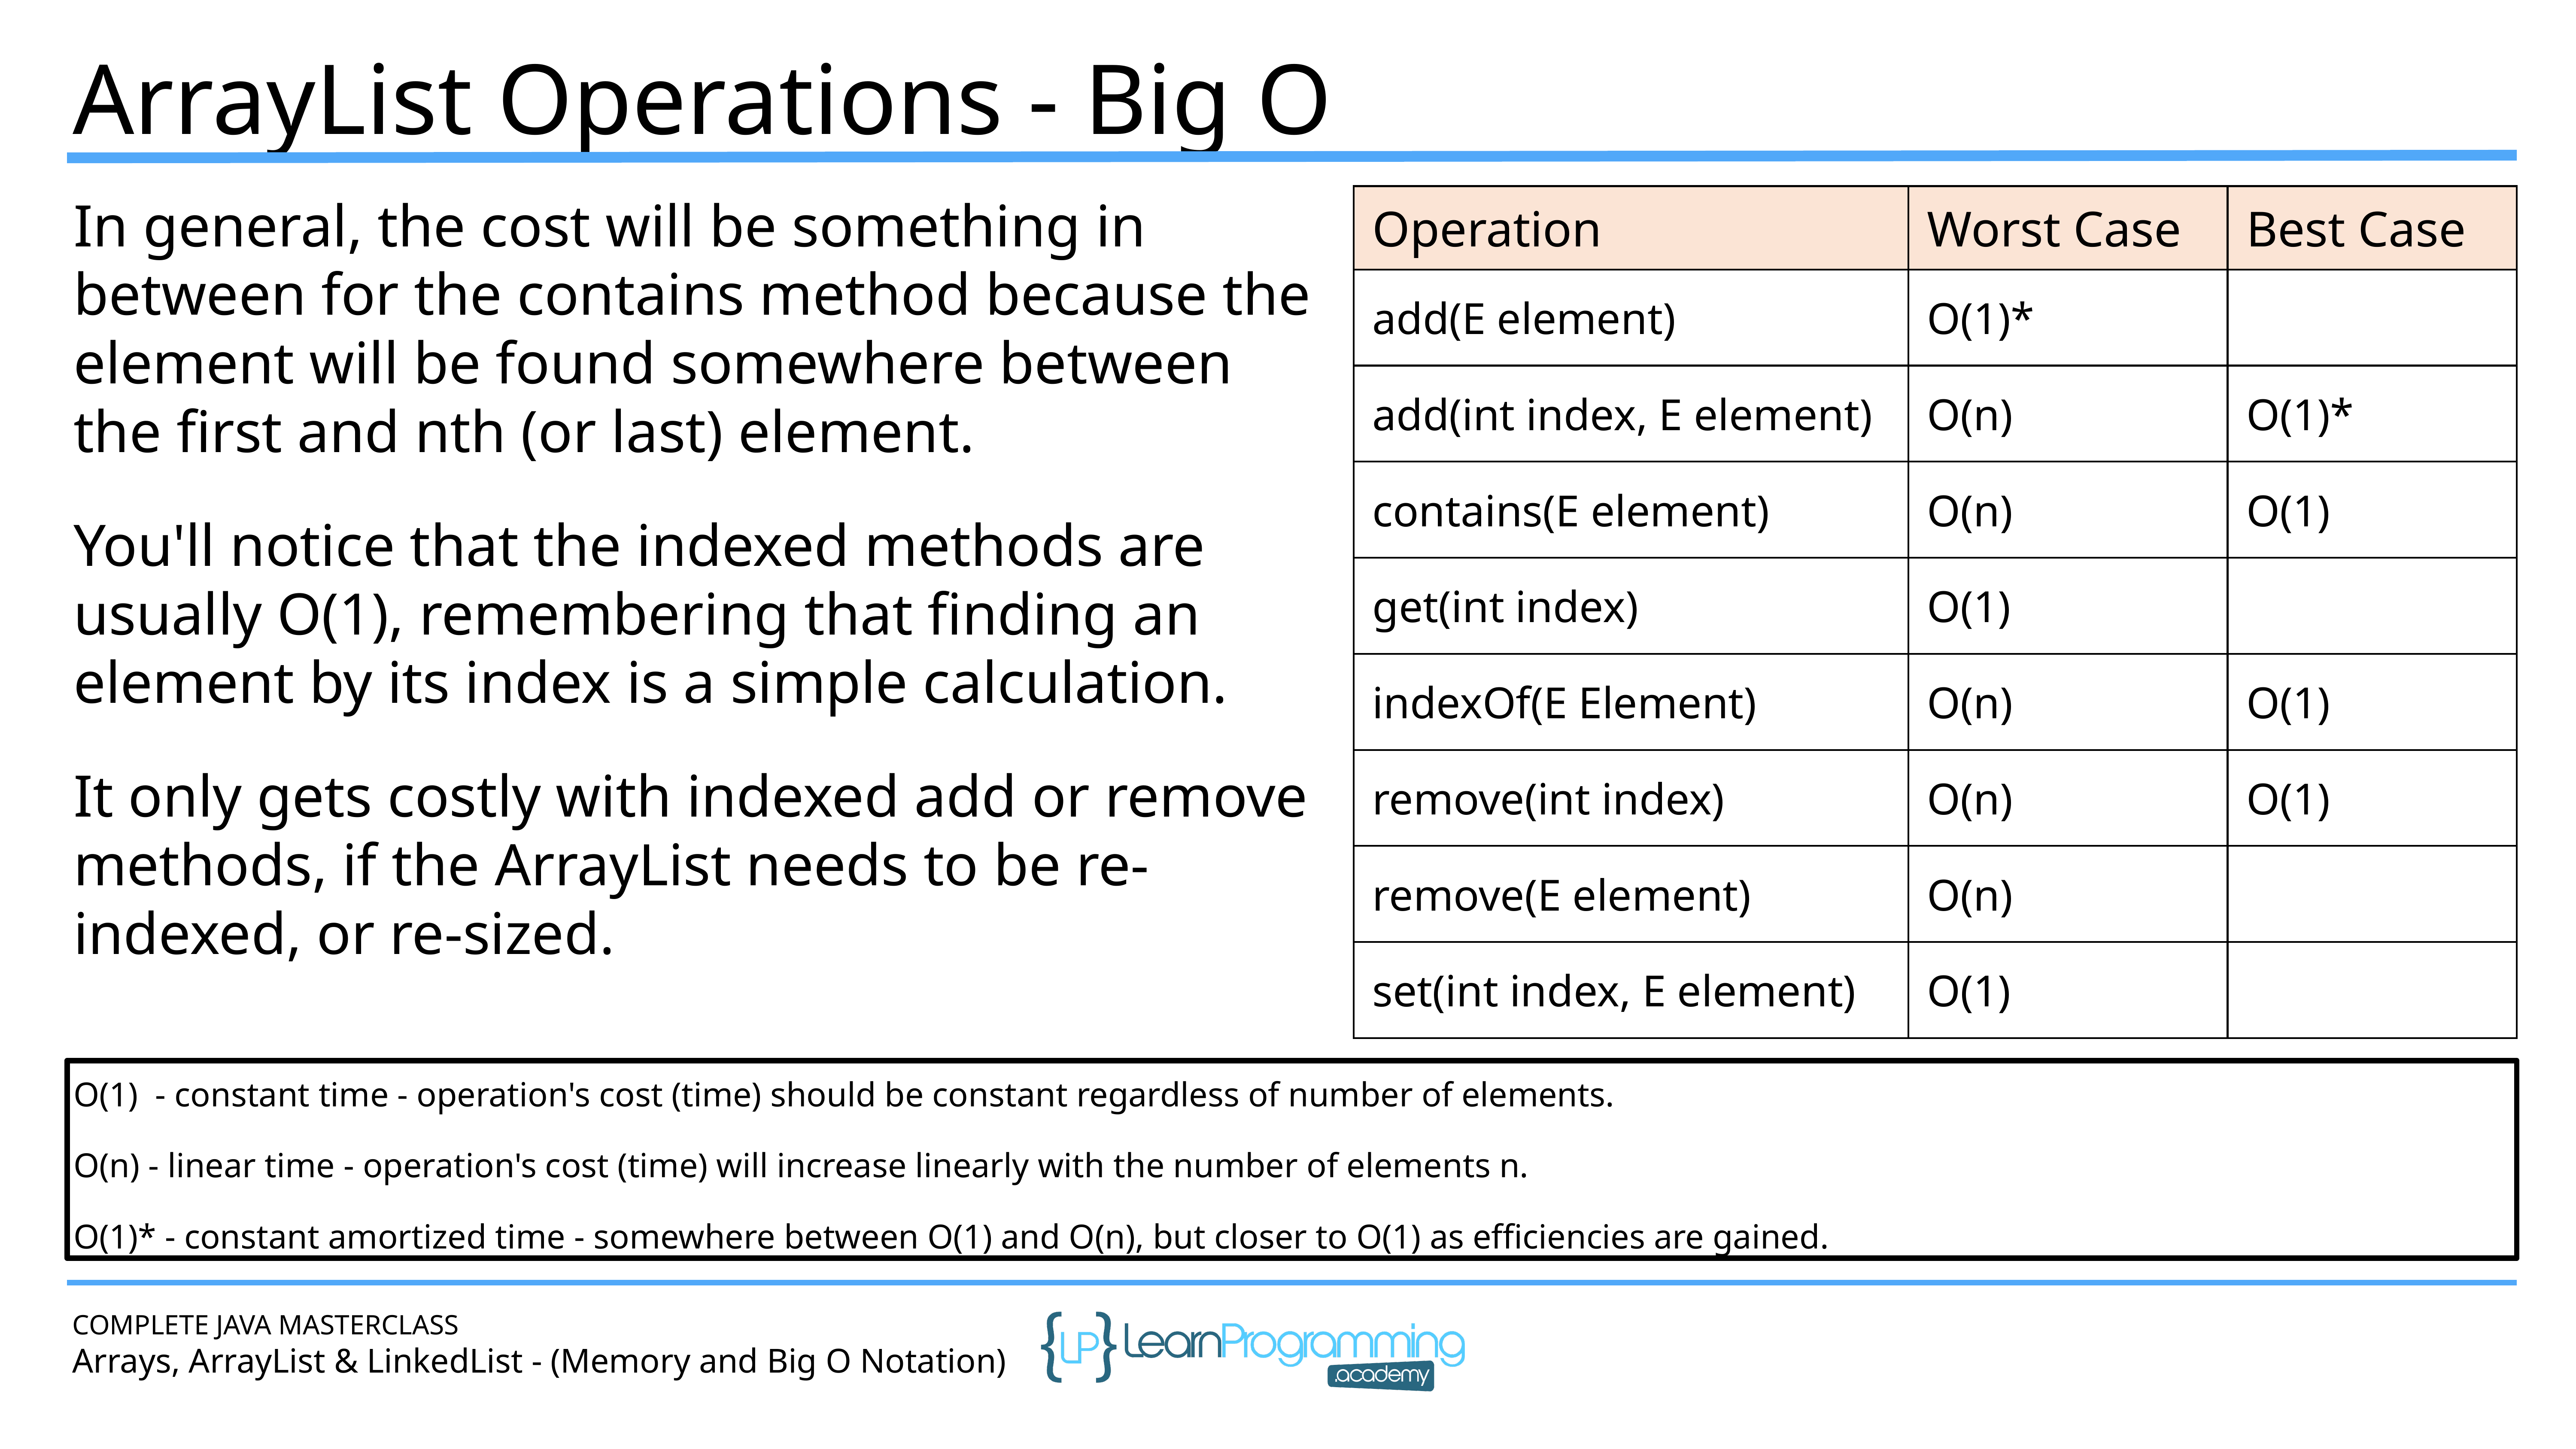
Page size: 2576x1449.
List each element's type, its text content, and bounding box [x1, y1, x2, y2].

table_header Operation [1355, 187, 1908, 269]
picture [1032, 1302, 1477, 1400]
table_cell set(int index, E element) [1355, 943, 1908, 1037]
text_box In general, the cost will be something in between for the contains method because the element will be found somewhere between the first and nth (or last) element. You'll notice that the indexed methods are usually O(1), remembering that finding an element by its index is a simple calculation. It only gets costly with indexed add or remove methods, if the ArrayList needs to be re-indexed, or re-sized. [67, 186, 1322, 1060]
table_cell O(1) [2229, 751, 2516, 845]
table_cell O(n) [1909, 847, 2227, 941]
table_cell O(1)* [2229, 367, 2516, 461]
text_box O(1) - constant time - operation's cost (time) should be constant regardless of number of elements. O(n) - linear time - operation's cost (time) will increase linearly with the number of elements n. O(1)* - constant amortized time - somewhere between O(1) and O(n), but closer to O(1) as efficiencies are gained. [67, 1068, 2517, 1264]
table_cell add(int index, E element) [1355, 367, 1908, 461]
table_cell O(1) [2229, 655, 2516, 749]
table_cell O(1) [1909, 943, 2227, 1037]
table_cell O(1)* [1909, 270, 2227, 365]
text_box [66, 1060, 2518, 1259]
table_cell O(n) [1909, 751, 2227, 845]
table_cell O(1) [2229, 462, 2516, 557]
table_cell O(n) [1909, 367, 2227, 461]
table_cell get(int index) [1355, 559, 1908, 653]
table_cell O(n) [1909, 462, 2227, 557]
text_box ArrayList Operations - Big O [67, 32, 1363, 159]
table_cell remove(int index) [1355, 751, 1908, 845]
table_cell [2229, 943, 2516, 1037]
table_cell [2229, 559, 2516, 653]
table_cell O(1) [1909, 559, 2227, 653]
table_cell contains(E element) [1355, 462, 1908, 557]
table_cell indexOf(E Element) [1355, 655, 1908, 749]
table_cell [2229, 847, 2516, 941]
table_cell O(n) [1909, 655, 2227, 749]
table_header Worst Case [1909, 187, 2227, 269]
table_cell [2229, 270, 2516, 365]
table_cell add(E element) [1355, 270, 1908, 365]
text_box COMPLETE JAVA MASTERCLASS Arrays, ArrayList & LinkedList - (Memory and Big O Notation) [67, 1302, 1030, 1385]
table_cell remove(E element) [1355, 847, 1908, 941]
table_header Best Case [2229, 187, 2516, 269]
